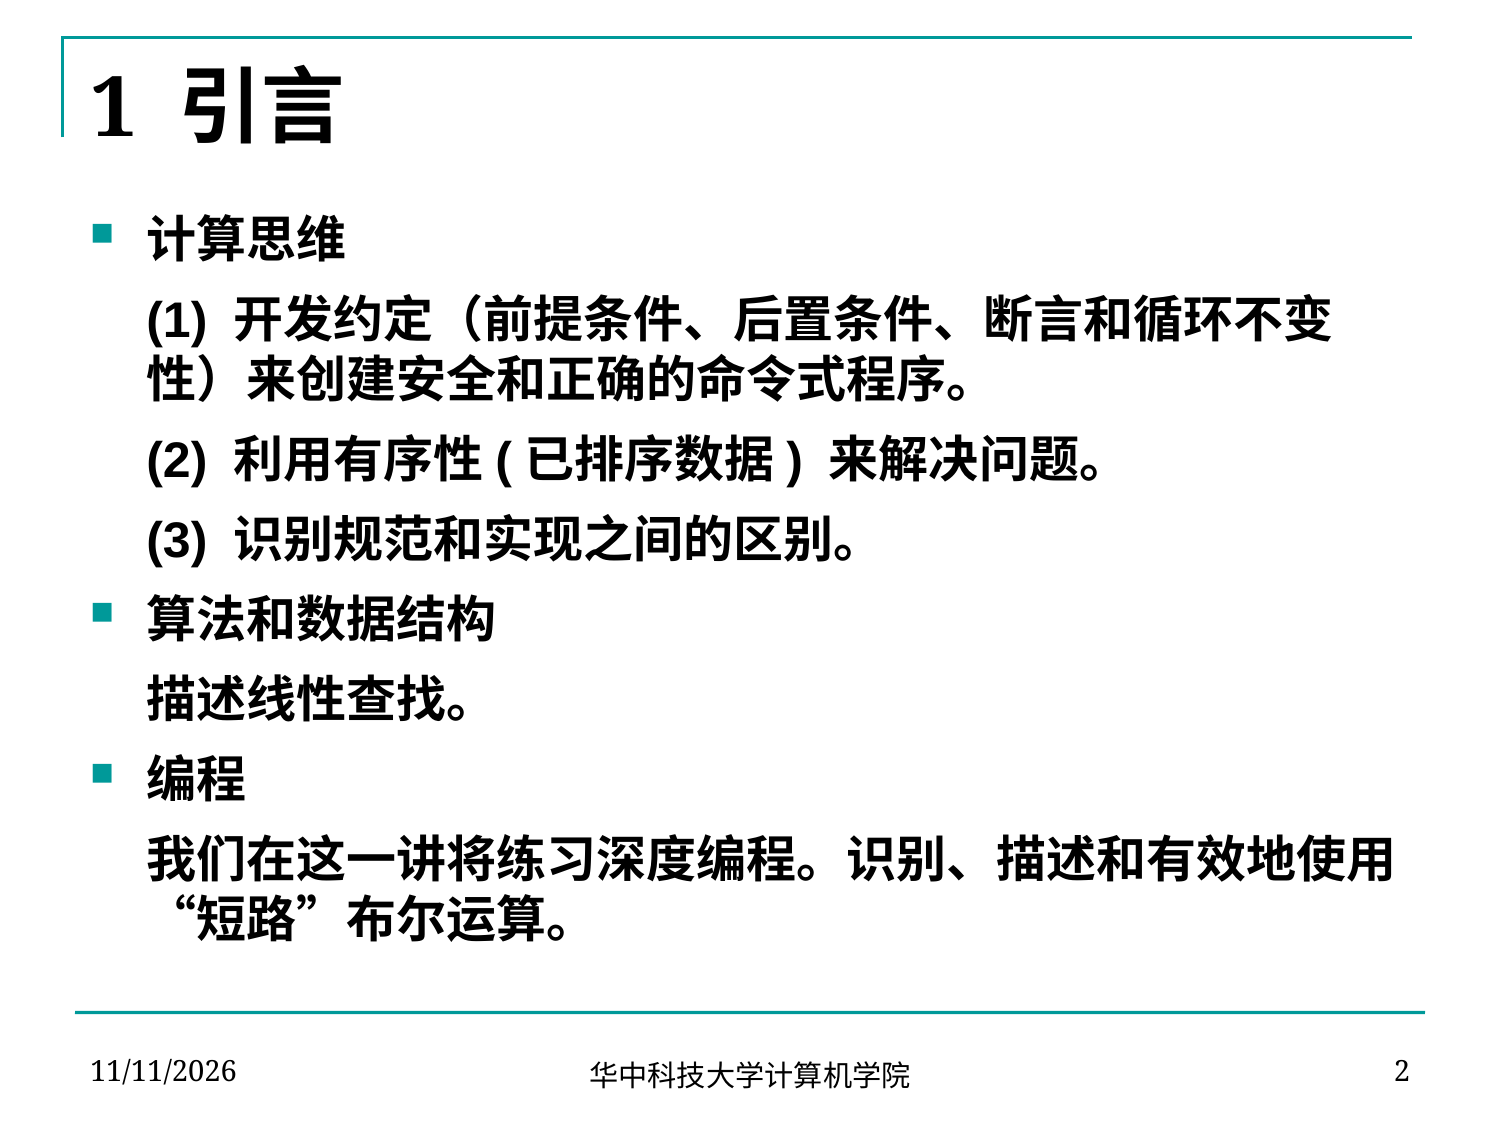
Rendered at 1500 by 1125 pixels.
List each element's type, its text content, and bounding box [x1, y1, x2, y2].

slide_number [75, 1024, 425, 1100]
title 1 引言 [75, 45, 1425, 200]
slide_number 2 [1074, 1024, 1425, 1100]
footer 华中科技大学计算机学院 [512, 1025, 988, 1100]
list 计算思维 (1) 开发约定（前提条件、后置条件、断言和循环不变性）来创建安全和正确的命令式程序。 (2) 利用有序性(已排序数据) 来解决问题。 (3) 识别规范和实现之间的区别。 算法和数据结构 描述线性查找。 编程 我们在这一讲将练习深度编程。识别、描述和有效地使用“短路”布尔运算。 [75, 200, 1425, 1006]
